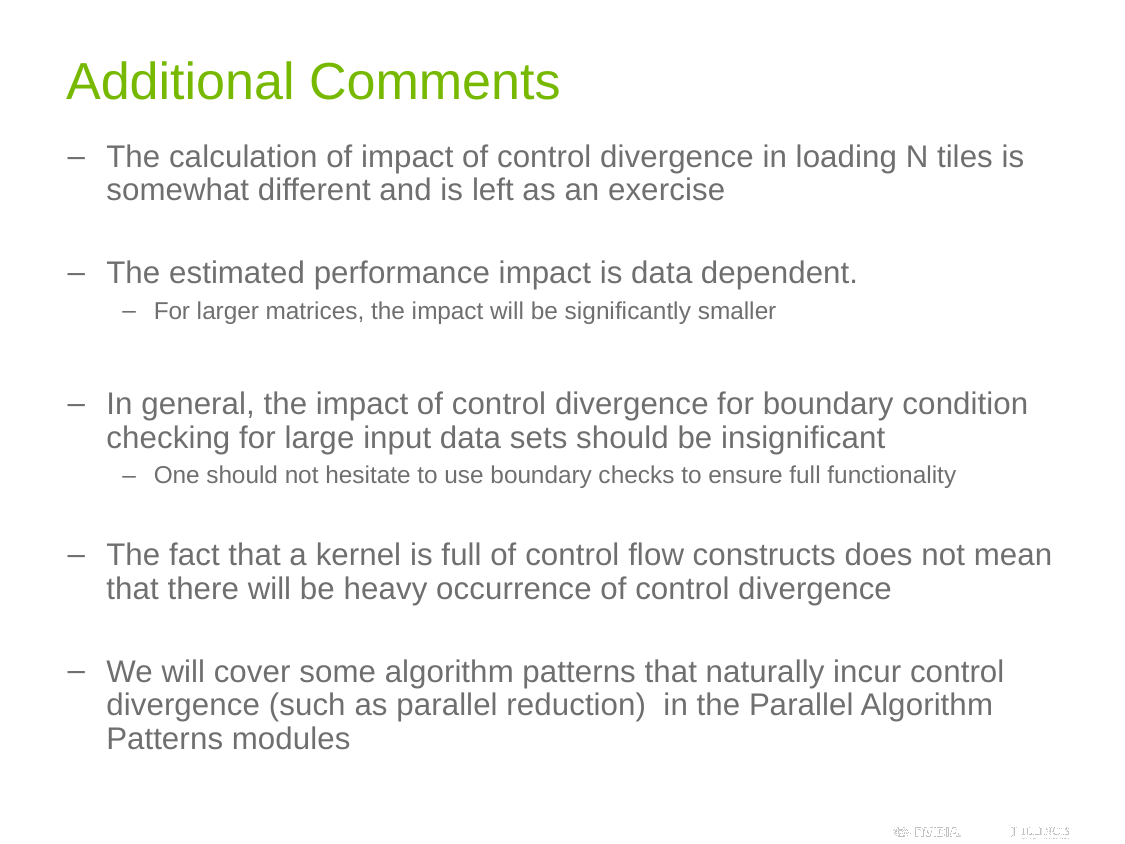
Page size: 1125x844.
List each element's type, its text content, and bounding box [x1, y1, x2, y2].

title Additional Comments [50, 47, 1075, 120]
picture [1022, 827, 1069, 839]
picture [893, 825, 961, 838]
picture [1008, 824, 1020, 839]
list The calculation of impact of control divergence in loading N tiles is somewhat different and is left as an exercise The estimated performance impact is data dependent. For larger matrices, the impact will be significantly smaller In general, the impact of control divergence for boundary condition checking for large input data sets should be insignificant One should not hesitate to use boundary checks to ensure full functionality The fact that a kernel is full of control flow constructs does not mean that there will be heavy occurrence of control divergence We will cover some algorithm patterns that naturally incur control divergence (such as parallel reduction) in the Parallel Algorithm Patterns modules [52, 132, 1073, 794]
